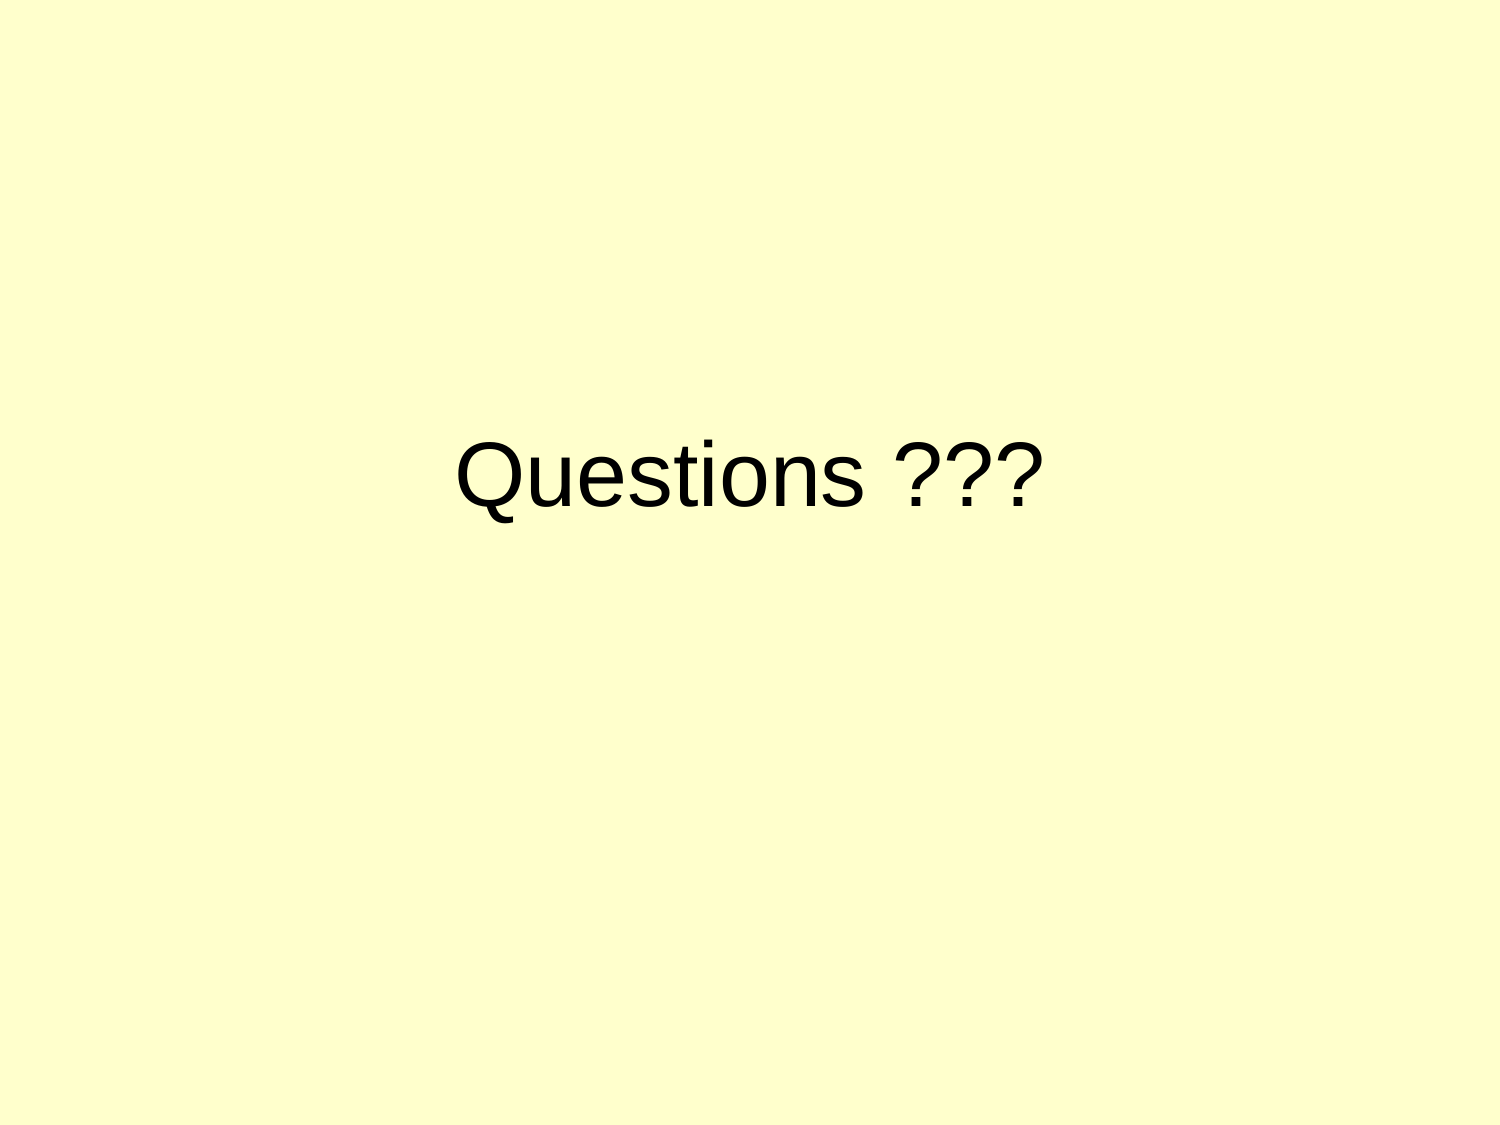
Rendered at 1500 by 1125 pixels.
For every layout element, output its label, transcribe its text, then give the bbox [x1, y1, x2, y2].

title Questions ??? [112, 349, 1388, 591]
